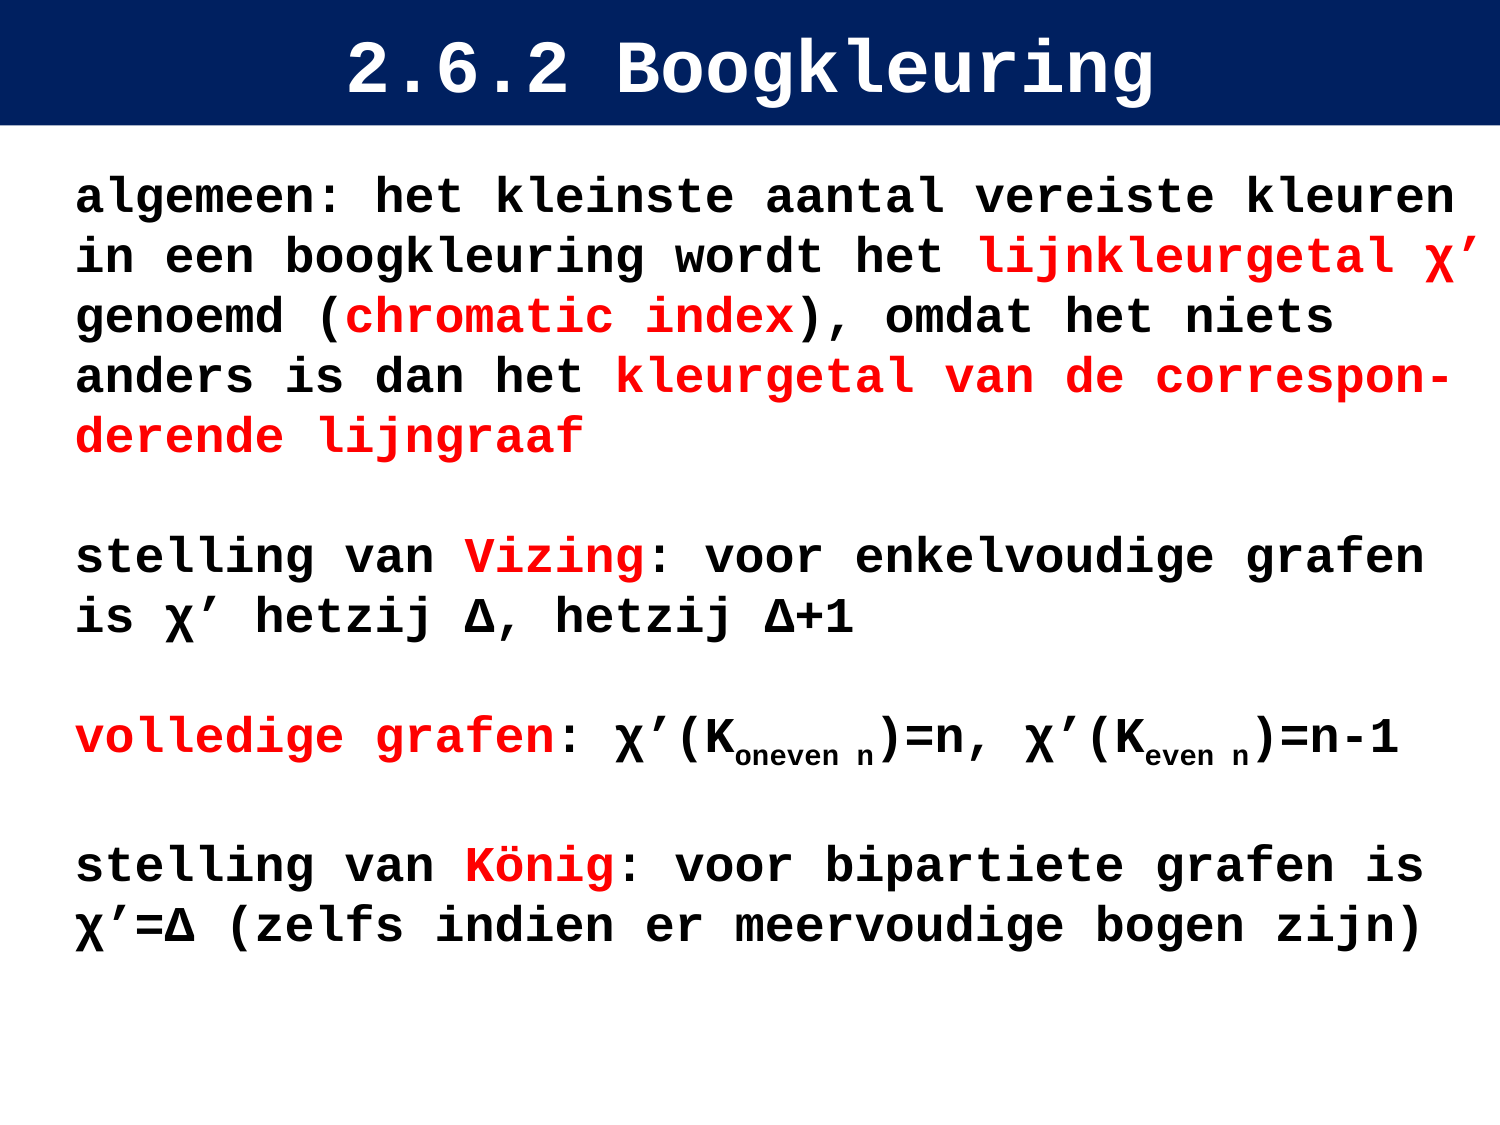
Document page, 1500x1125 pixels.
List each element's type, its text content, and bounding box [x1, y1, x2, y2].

list algemeen: het kleinste aantal vereiste kleuren in een boogkleuring wordt het lijnkleurgetal χ’ genoemd (chromatic index), omdat het niets anders is dan het kleurgetal van de correspon-derende lijngraaf stelling van Vizing: voor enkelvoudige grafen is χ’ hetzij Δ, hetzij Δ+1 volledige grafen: χ’(Koneven n)=n, χ’(Keven n)=n-1 stelling van König: voor bipartiete grafen is χ’=Δ (zelfs indien er meervoudige bogen zijn) [0, 125, 1500, 1125]
title 2.6.2 Boogkleuring [0, 0, 1500, 125]
